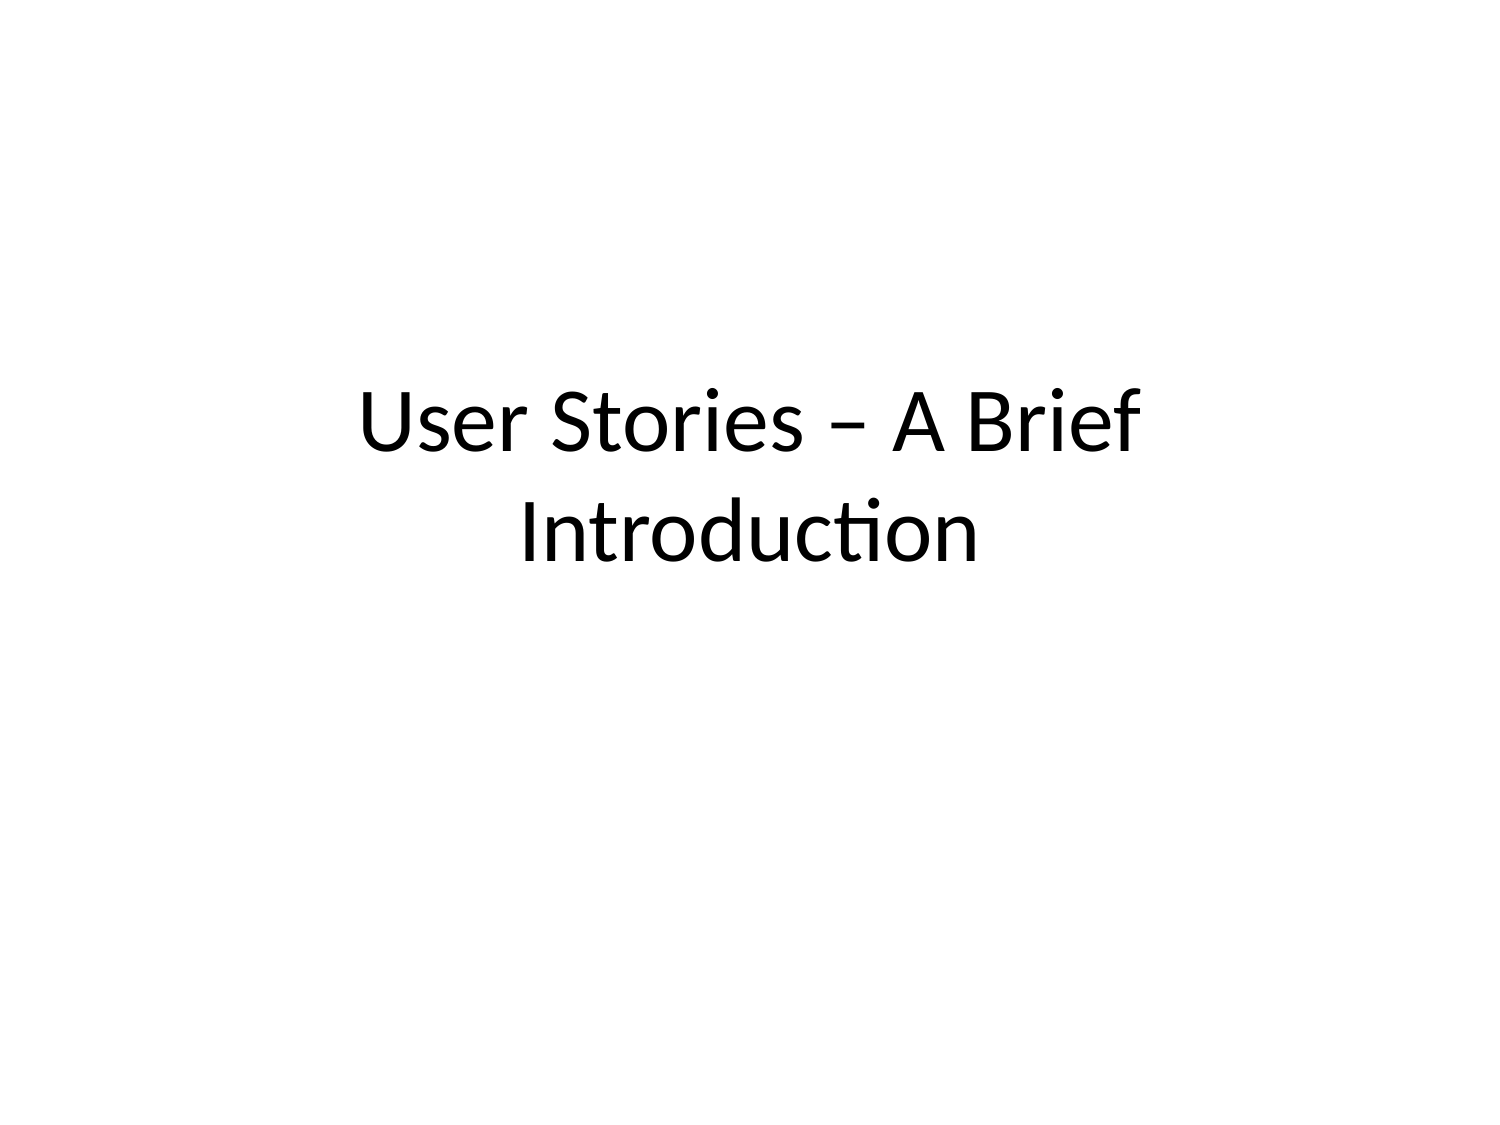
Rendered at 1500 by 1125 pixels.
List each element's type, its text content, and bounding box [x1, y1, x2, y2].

title User Stories – A Brief Introduction [112, 349, 1388, 591]
